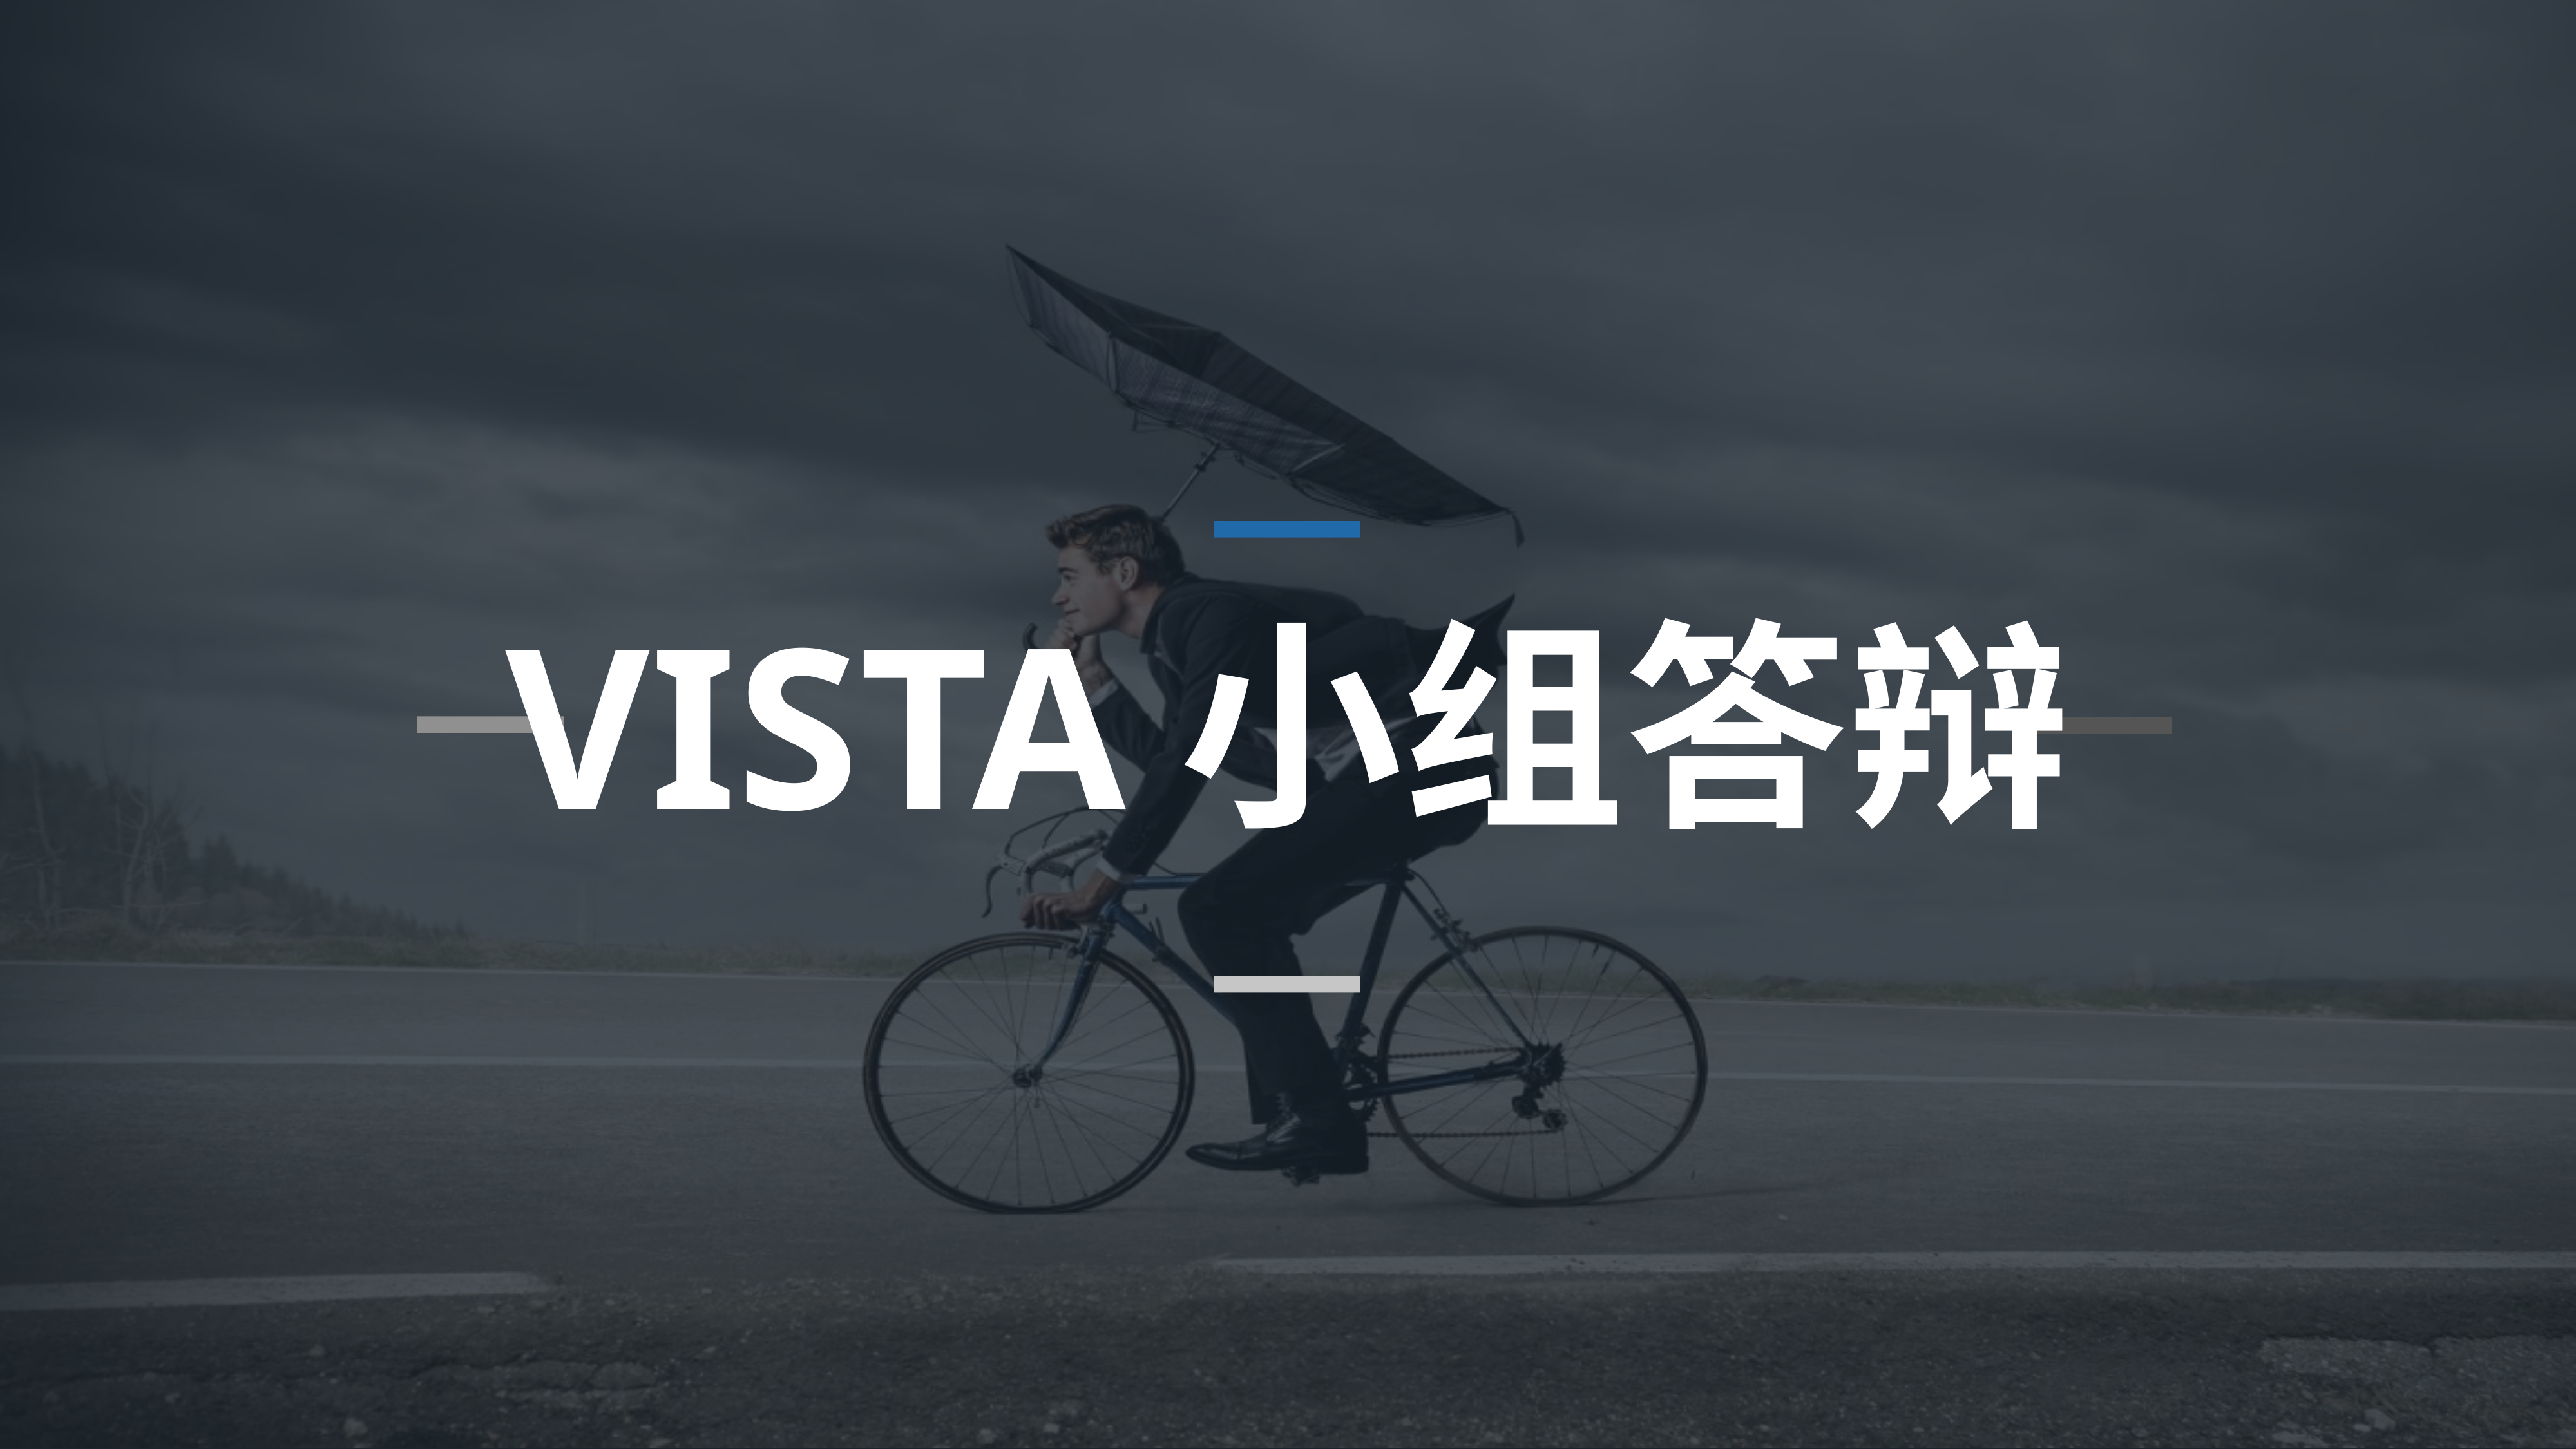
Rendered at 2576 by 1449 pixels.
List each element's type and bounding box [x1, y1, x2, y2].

text_box [192, 581, 2384, 902]
text_box [0, 0, 2576, 1449]
text_box [1214, 976, 1360, 993]
text_box [1214, 521, 1360, 538]
